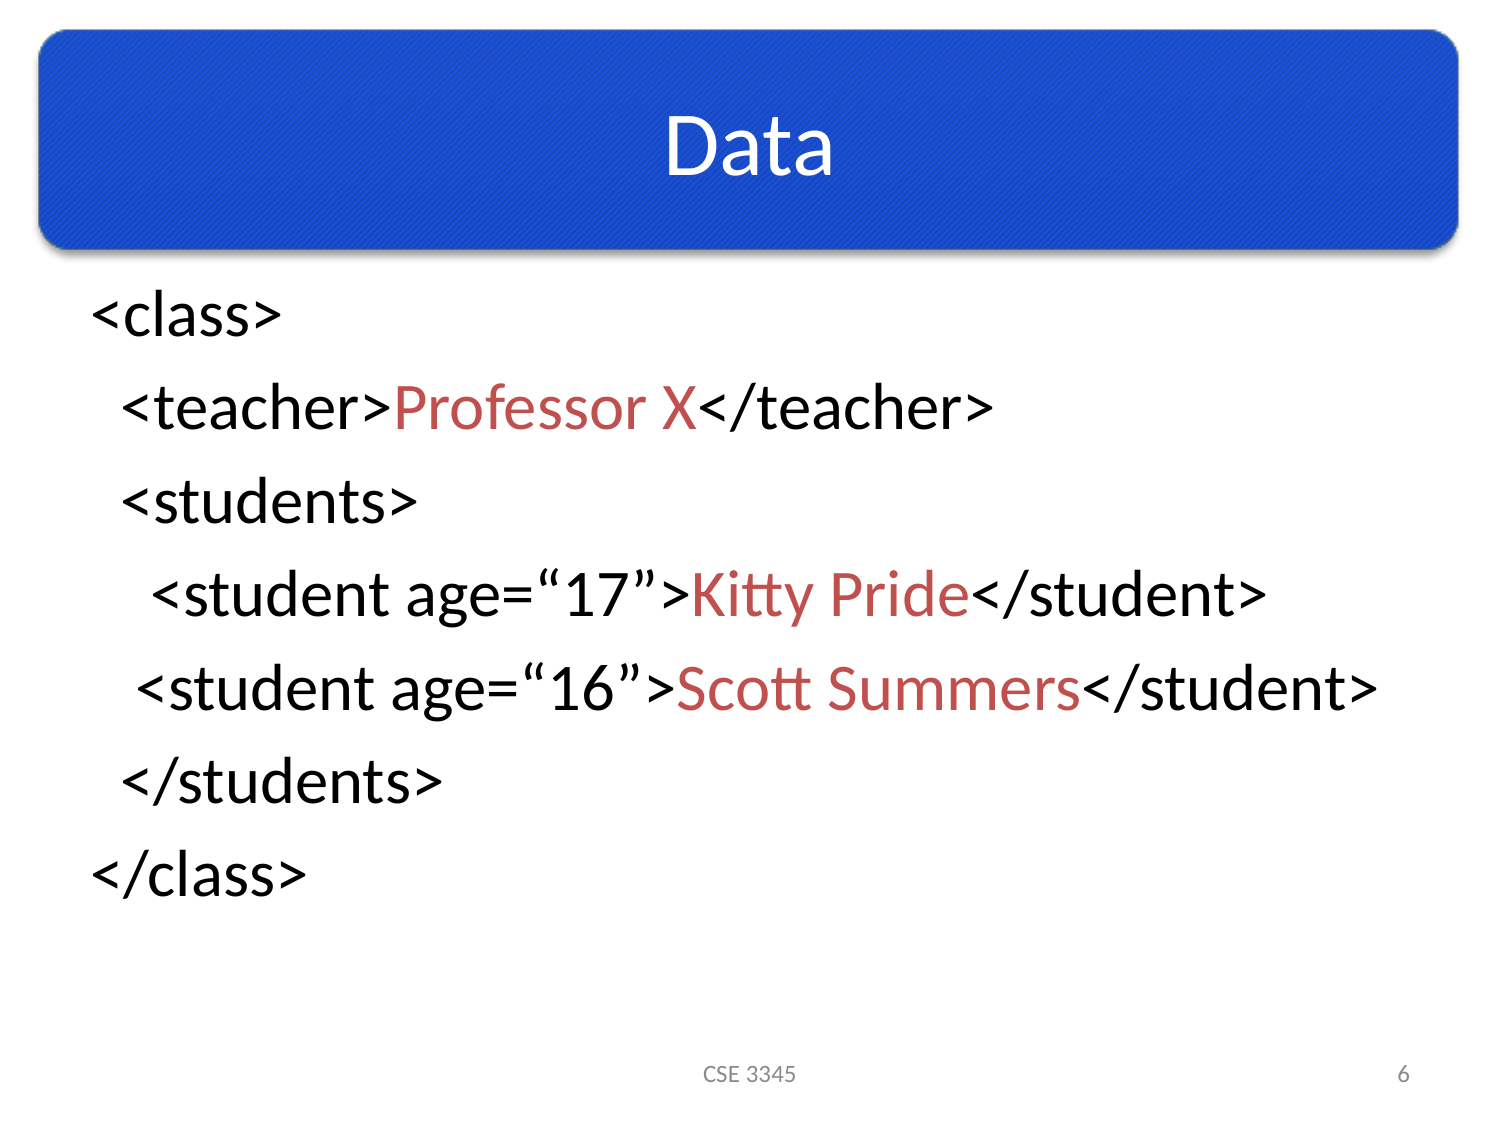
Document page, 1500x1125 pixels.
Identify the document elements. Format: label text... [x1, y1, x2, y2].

picture [35, 24, 1465, 254]
list <class> <teacher>Professor X</teacher> <students> <student age=“17”>Kitty Pride</student> <student age=“16”>Scott Summers</student> </students> </class> [75, 262, 1425, 1005]
slide_number 6 [1074, 1042, 1425, 1103]
title Data [75, 45, 1425, 233]
footer CSE 3345 [512, 1042, 988, 1103]
